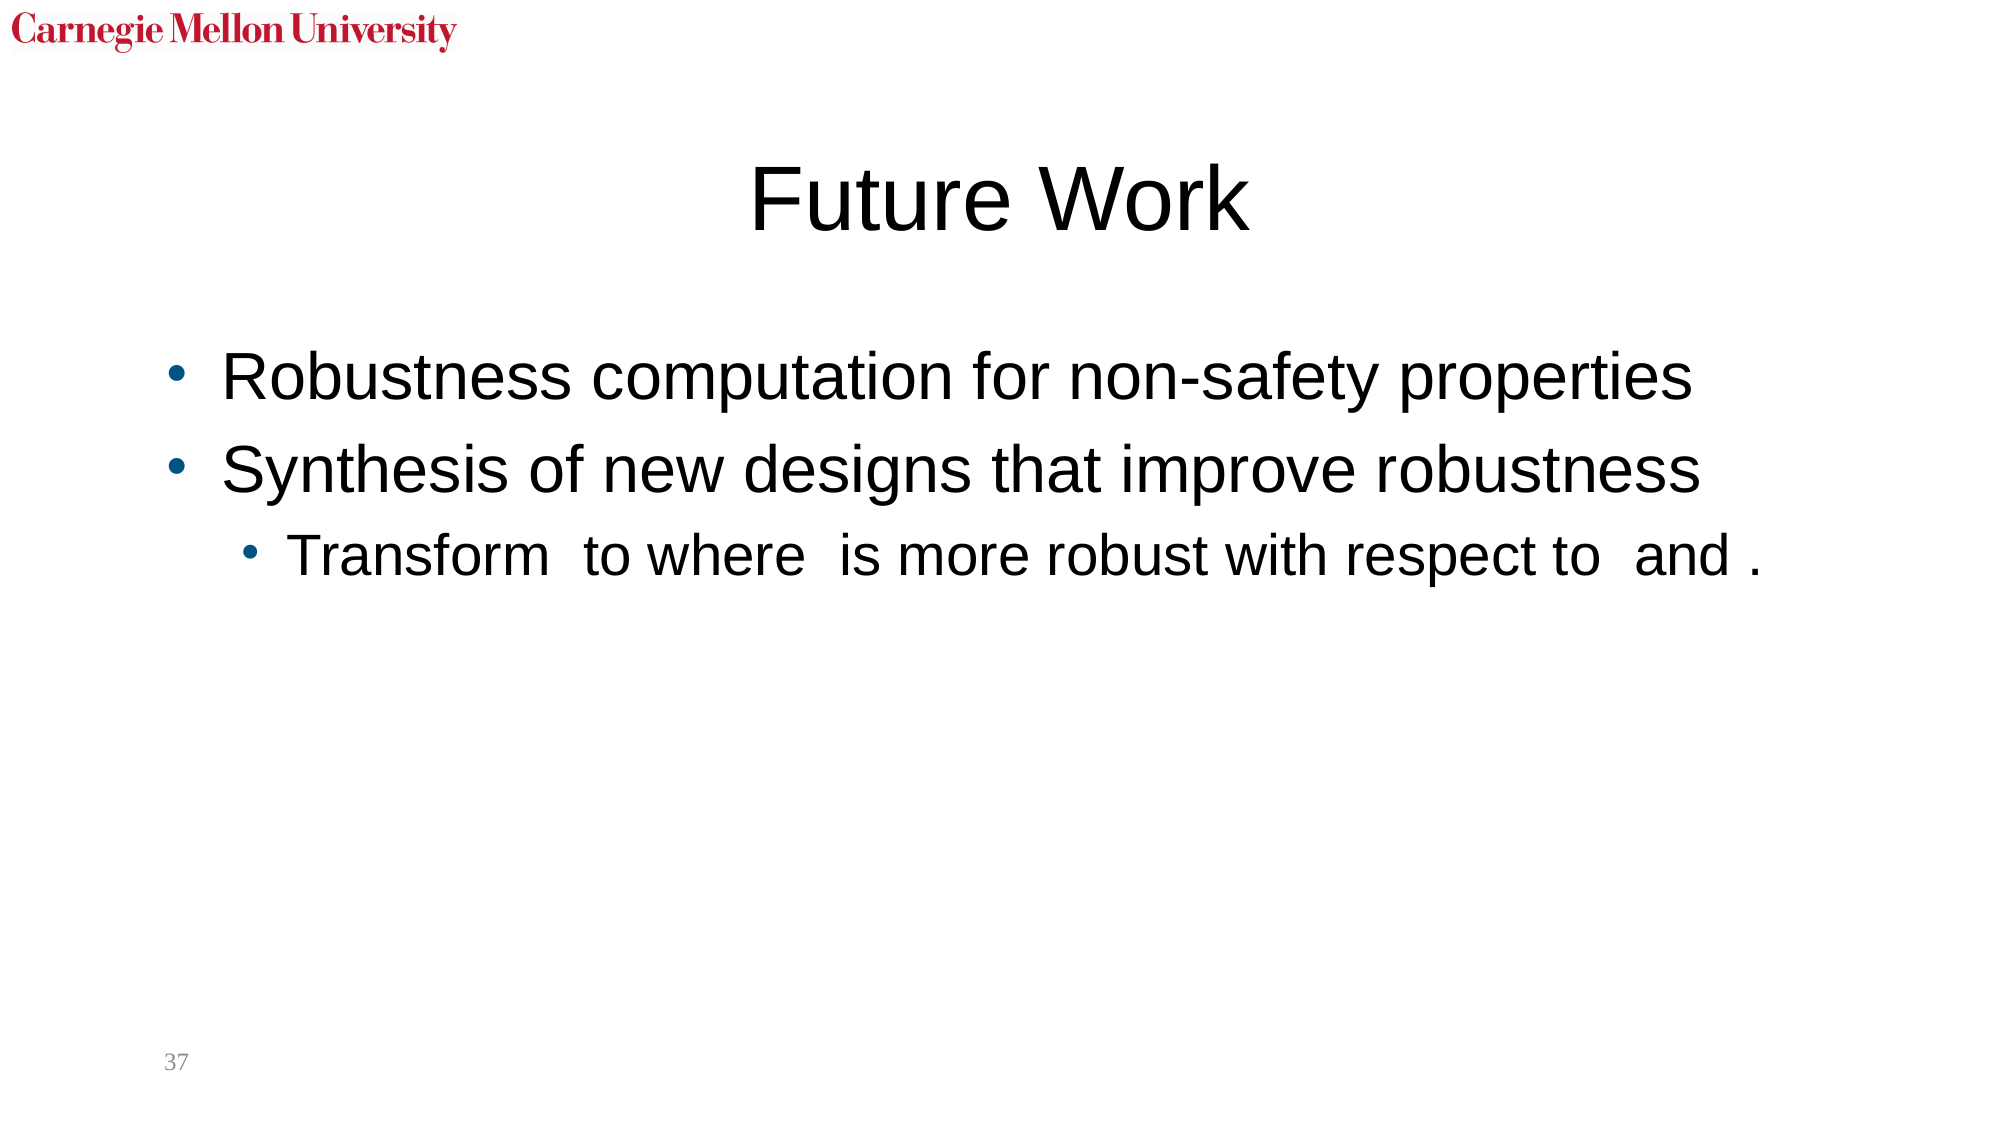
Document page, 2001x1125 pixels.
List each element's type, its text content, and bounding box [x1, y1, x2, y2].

slide_number 37 [149, 1030, 288, 1091]
title Future Work [150, 99, 1850, 288]
picture [12, 12, 457, 53]
